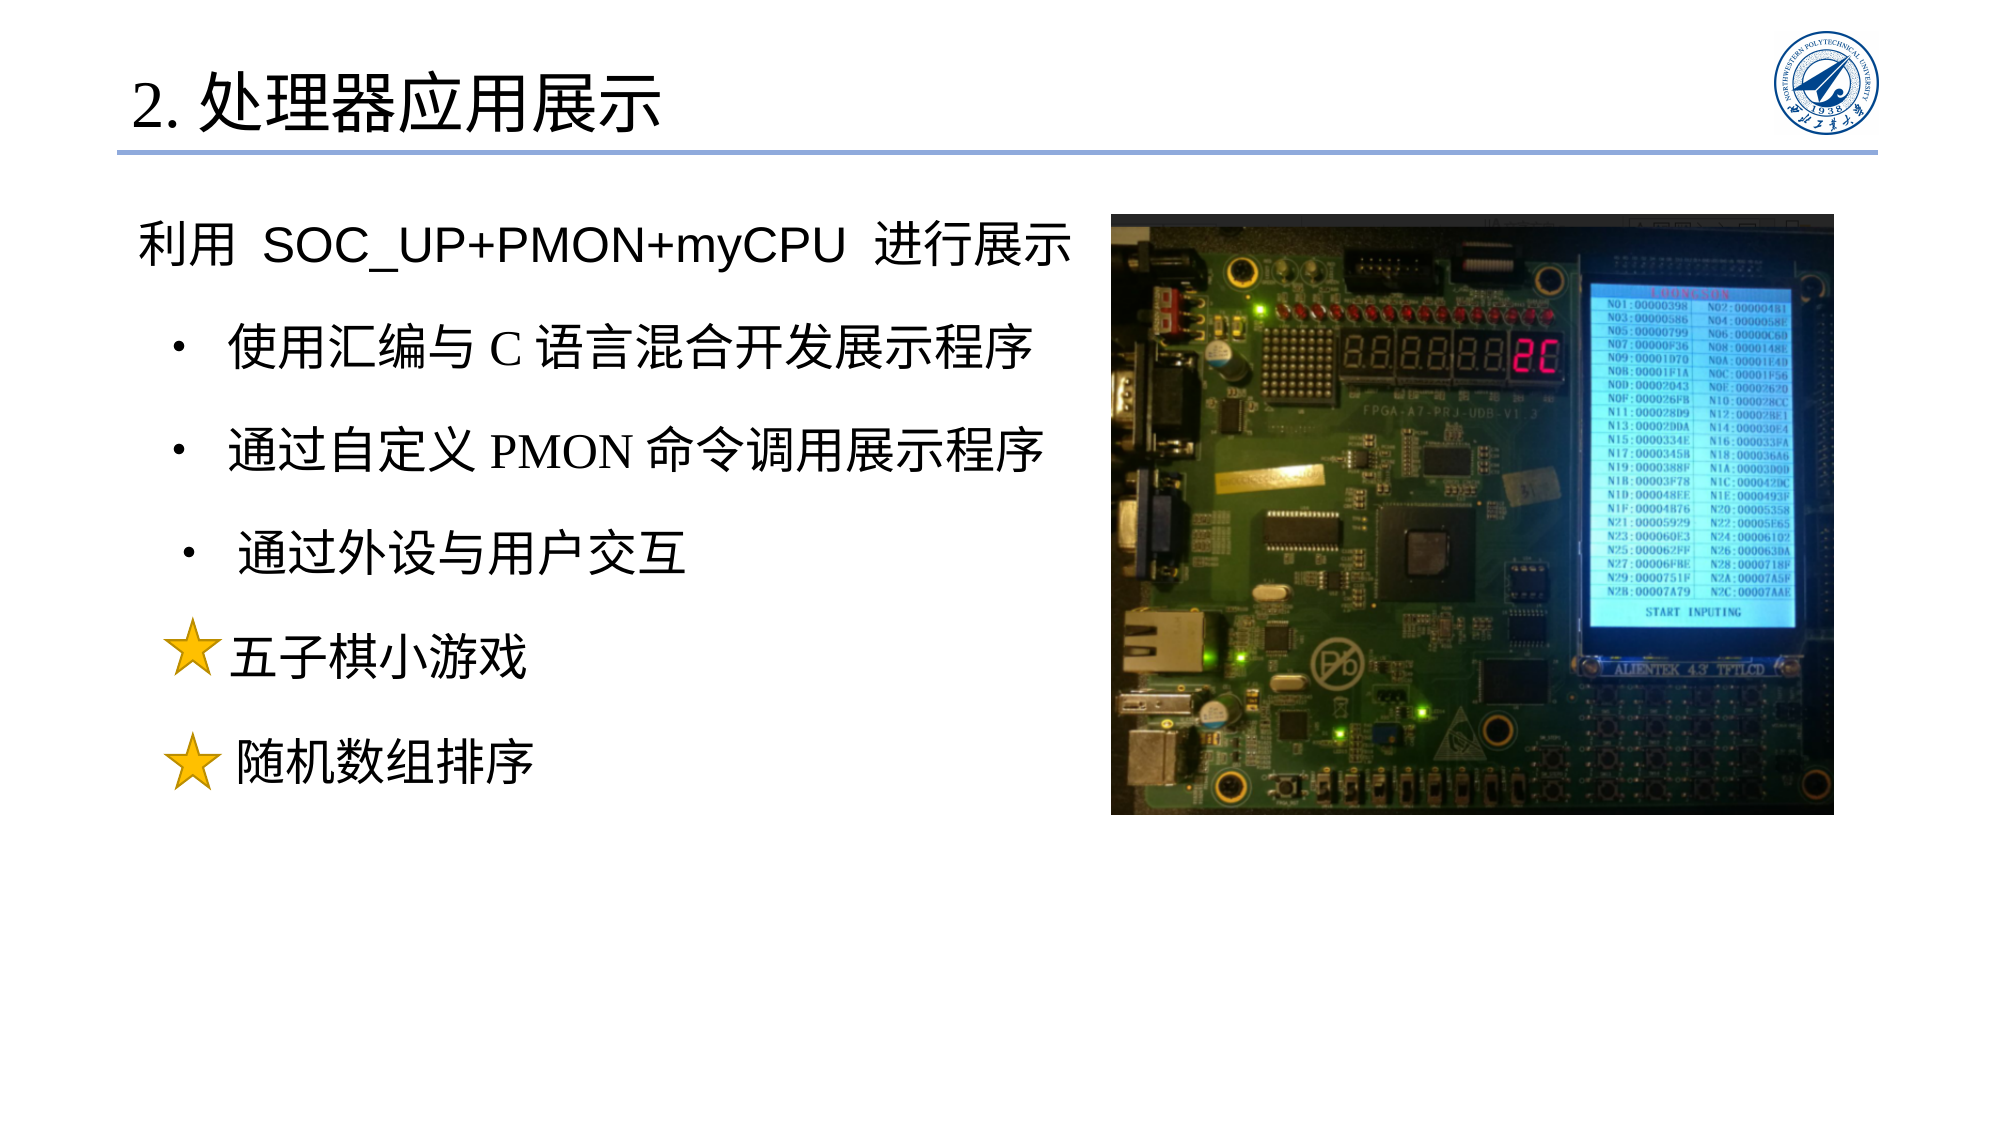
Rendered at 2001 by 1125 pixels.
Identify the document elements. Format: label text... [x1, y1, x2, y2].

text_box [163, 731, 223, 791]
text_box 利用 SOC_UP+PMON+myCPU 进行展示 [89, 205, 1089, 280]
text_box 2.处理器应用展示 [116, 53, 680, 149]
text_box • 通过外设与用户交互 [149, 514, 703, 590]
picture [1774, 31, 1879, 135]
text_box [163, 616, 223, 676]
text_box 五子棋小游戏 [214, 617, 544, 693]
text_box • 使用汇编与C语言混合开发展示程序 [139, 308, 1050, 383]
text_box • 通过自定义PMON命令调用展示程序 [139, 411, 1061, 487]
text_box 随机数组排序 [221, 722, 551, 798]
picture [1111, 214, 1834, 815]
